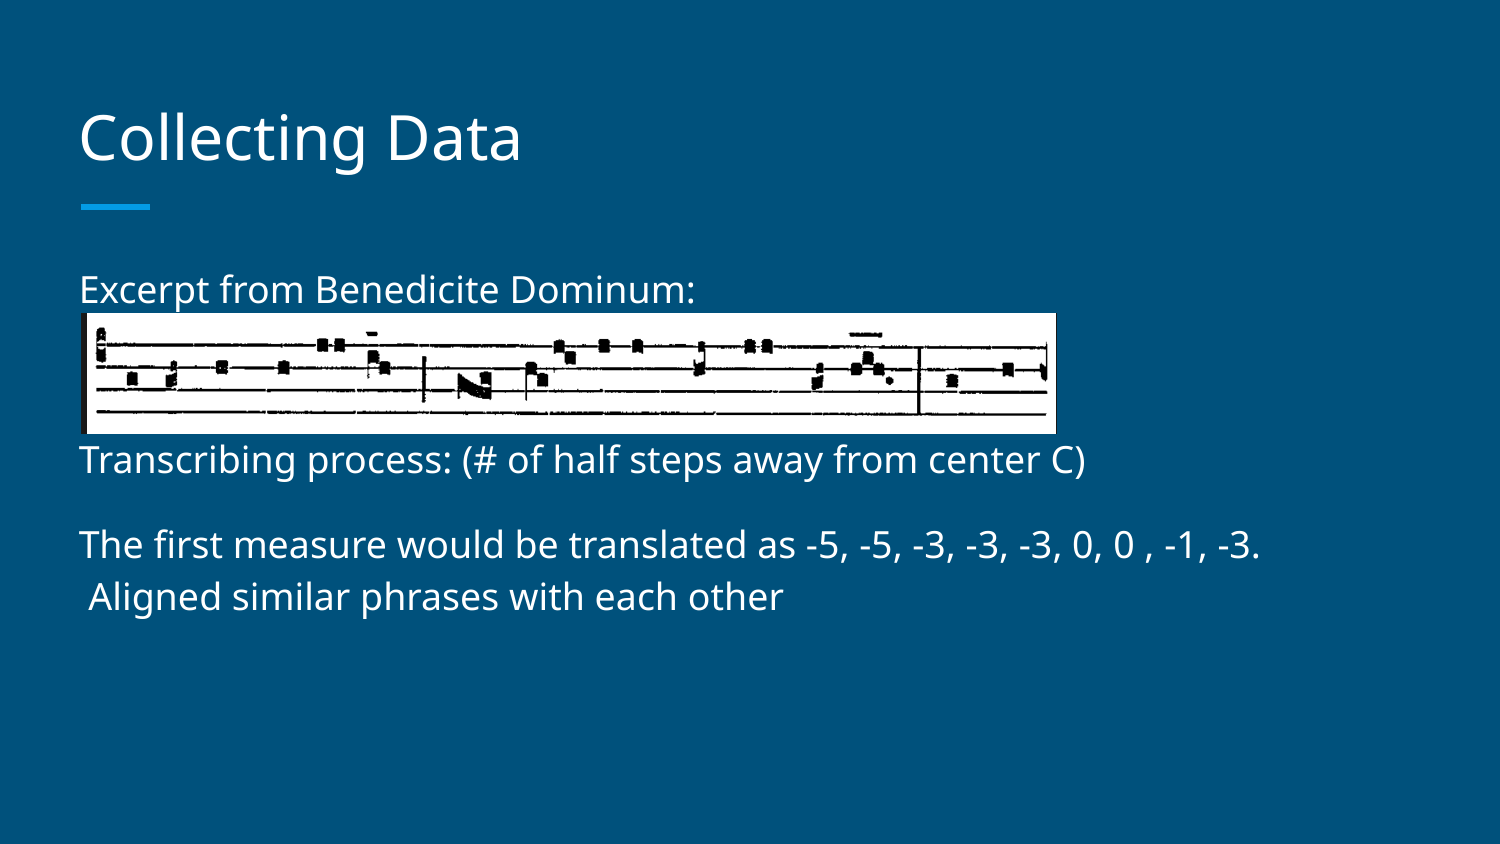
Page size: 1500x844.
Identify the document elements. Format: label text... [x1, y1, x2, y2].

picture [82, 314, 1056, 433]
list Excerpt from Benedicite Dominum: Transcribing process: (# of half steps away from center C) The first measure would be translated as -5, -5, -3, -3, -3, 0, 0 , -1, -3. Aligned similar phrases with each other [63, 244, 1437, 750]
title Collecting Data [63, 75, 1437, 188]
